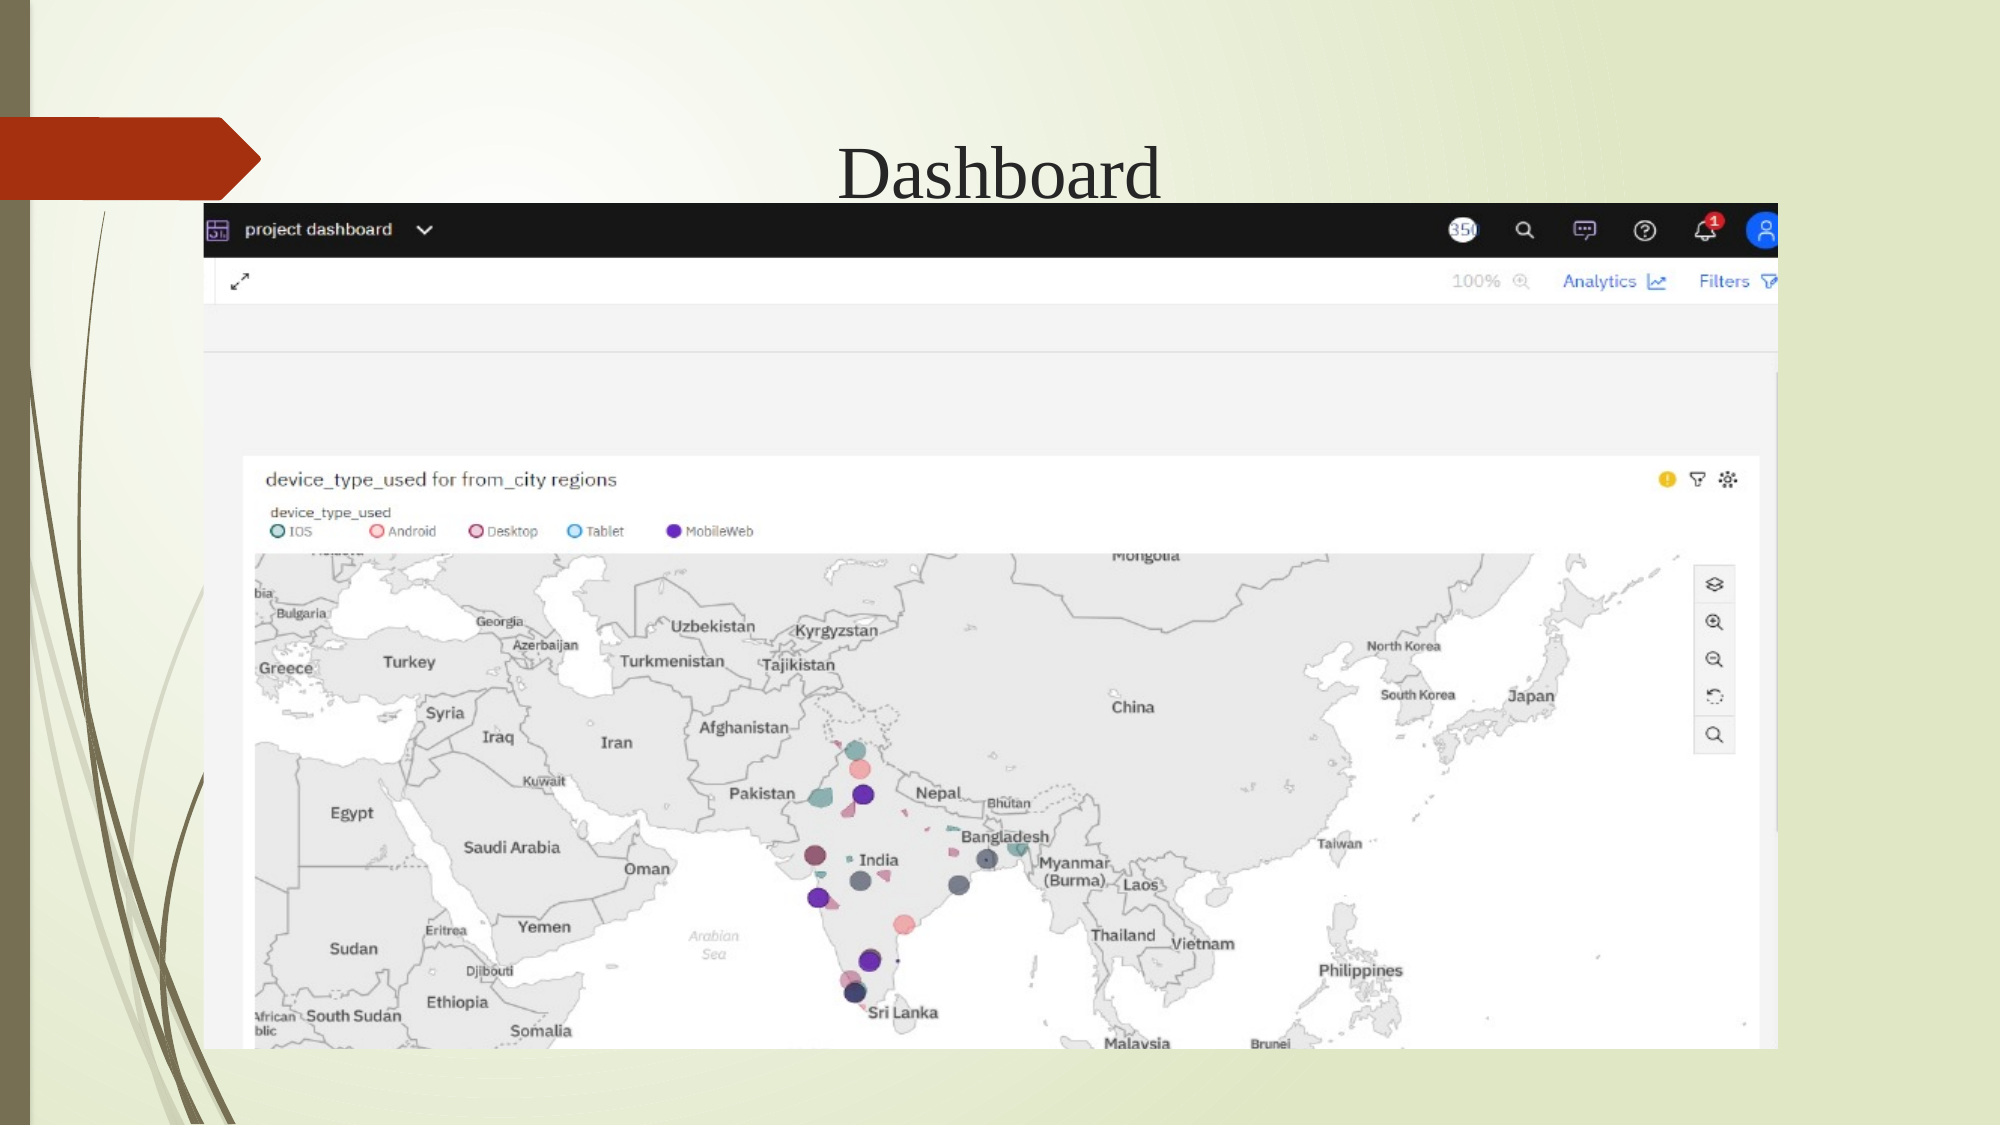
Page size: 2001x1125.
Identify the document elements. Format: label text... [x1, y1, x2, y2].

picture [203, 203, 1779, 1049]
title Dashboard [150, 115, 1850, 334]
